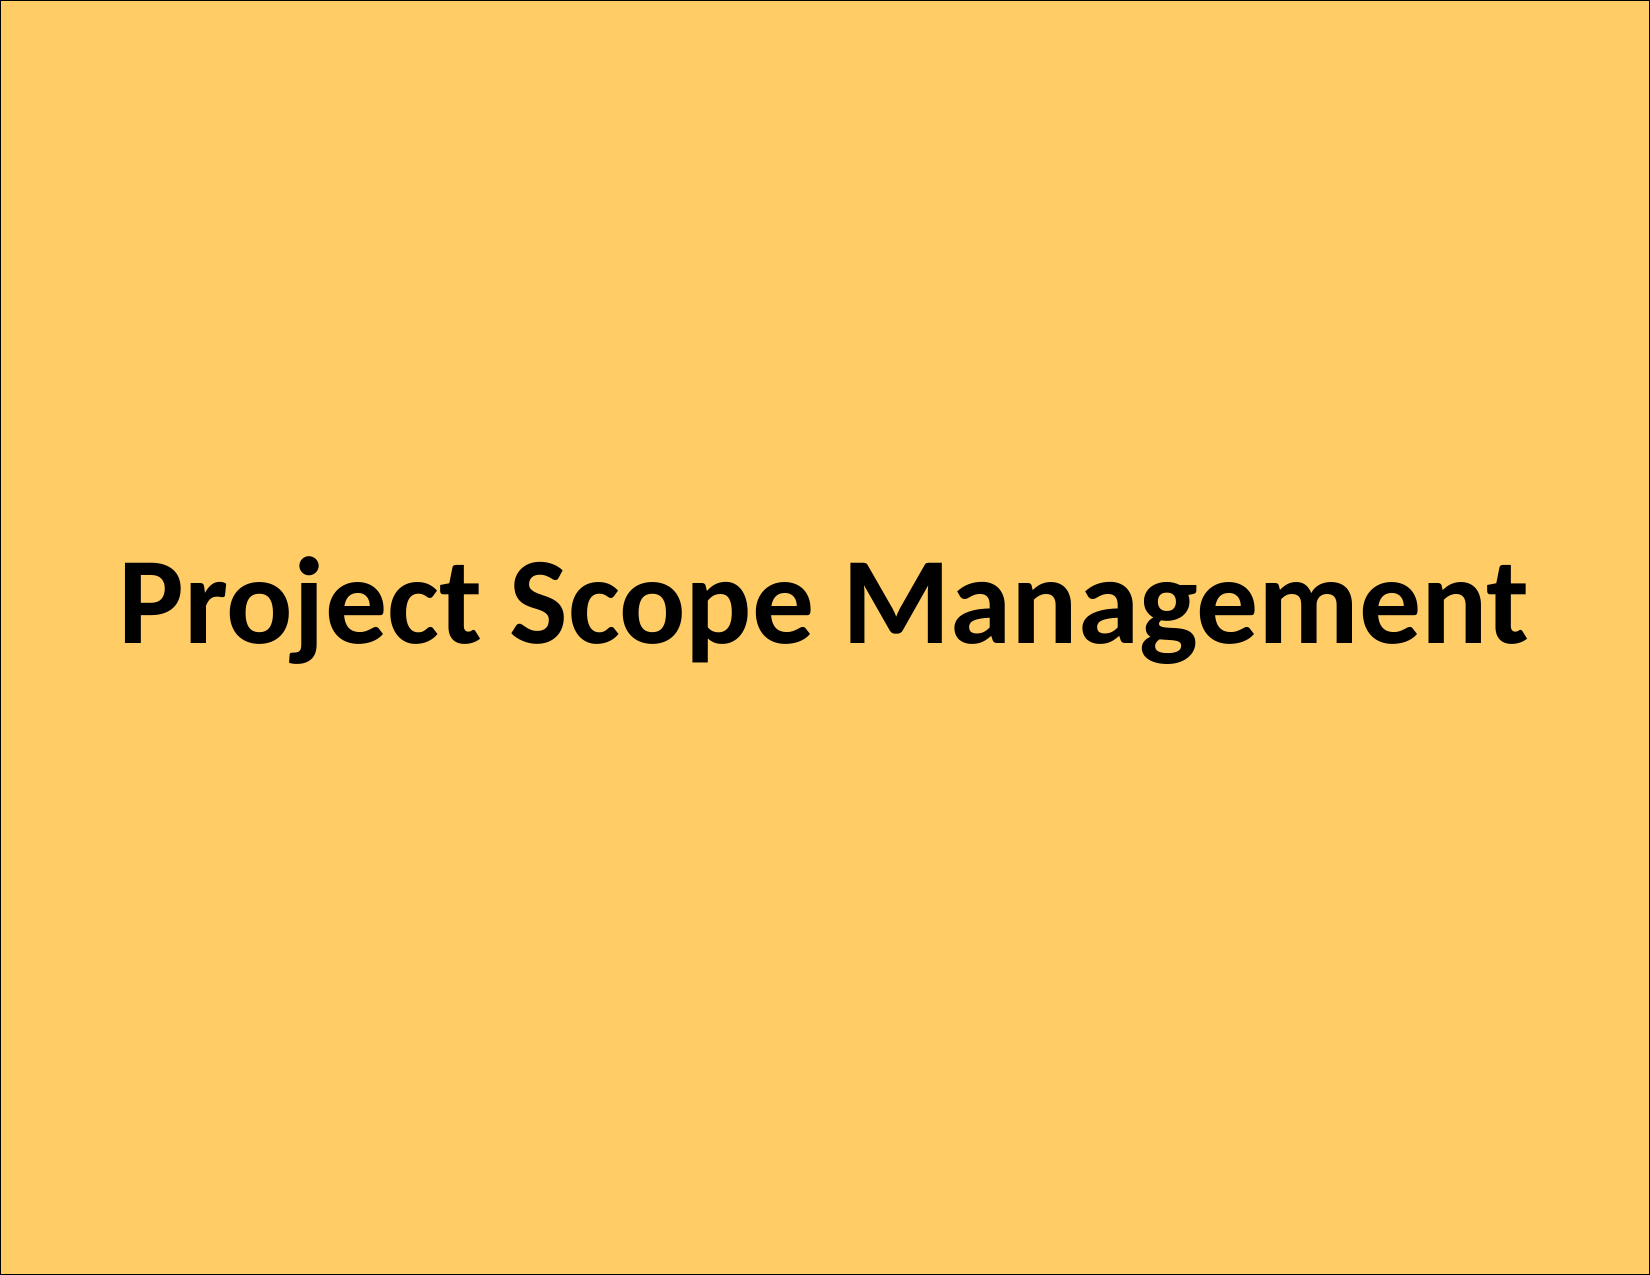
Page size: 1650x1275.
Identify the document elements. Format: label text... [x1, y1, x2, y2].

text_box [0, 0, 1650, 1275]
text_box Project Scope Management [104, 512, 1546, 676]
